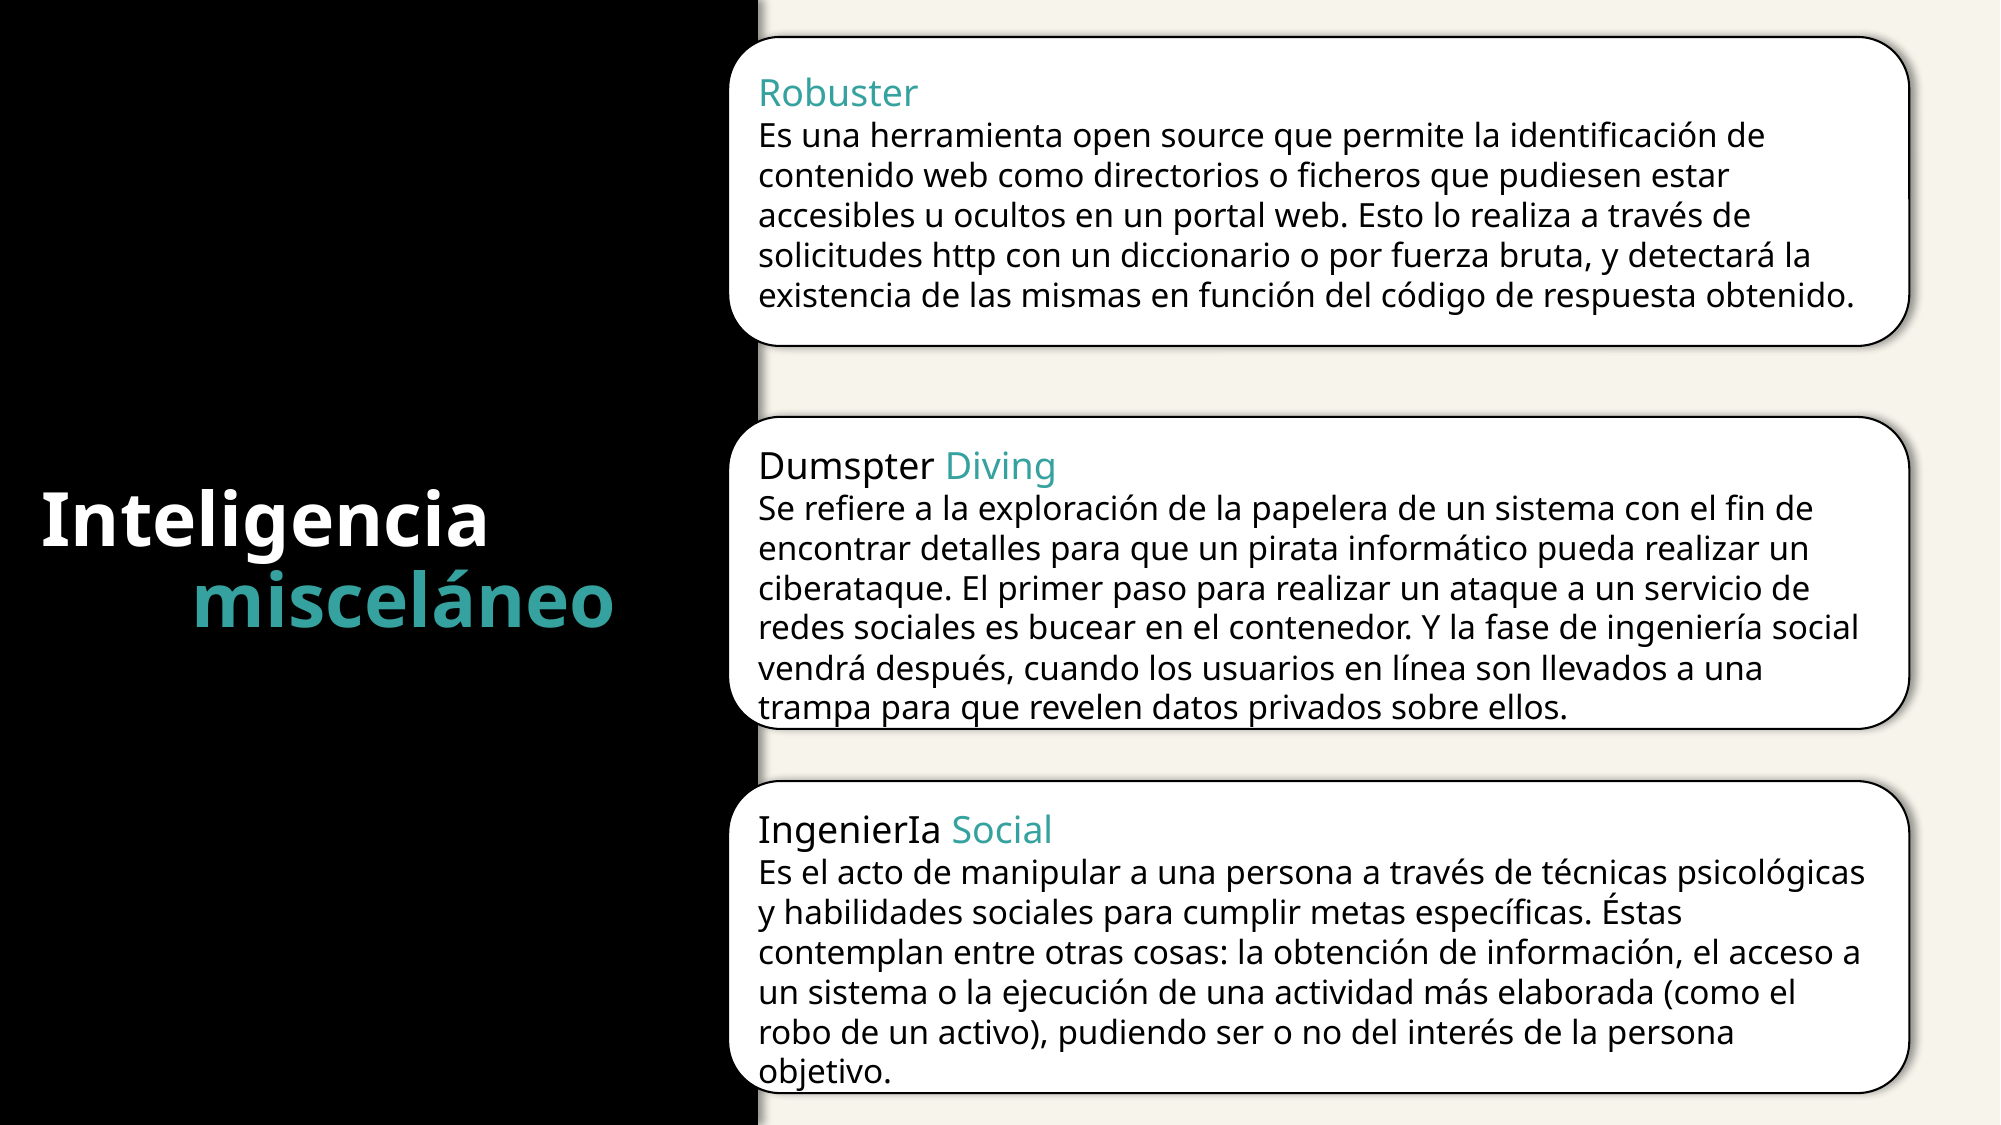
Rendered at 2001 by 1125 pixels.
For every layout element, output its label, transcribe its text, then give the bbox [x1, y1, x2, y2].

title Inteligencia misceláneo [26, 430, 731, 694]
text_box [0, 0, 758, 1125]
text_box Robuster Es una herramienta open source que permite la identificación de contenido web como directorios o ficheros que pudiesen estar accesibles u ocultos en un portal web. Esto lo realiza a través de solicitudes http con un diccionario o por fuerza bruta, y detectará la existencia de las mismas en función del código de respuesta obtenido. [727, 35, 1911, 347]
text_box IngenierIa Social Es el acto de manipular a una persona a través de técnicas psicológicas y habilidades sociales para cumplir metas específicas. Éstas contemplan entre otras cosas: la obtención de información, el acceso a un sistema o la ejecución de una actividad más elaborada (como el robo de un activo), pudiendo ser o no del interés de la persona objetivo. [727, 780, 1911, 1095]
list Gobuster: Dumpster Diving Ingeniería Social [1214, 712, 1910, 797]
text_box Dumspter Diving Se refiere a la exploración de la papelera de un sistema con el fin de encontrar detalles para que un pirata informático pueda realizar un ciberataque. El primer paso para realizar un ataque a un servicio de redes sociales es bucear en el contenedor. Y la fase de ingeniería social vendrá después, cuando los usuarios en línea son llevados a una trampa para que revelen datos privados sobre ellos. [727, 415, 1911, 730]
list Gobuster: Dumpster Diving Ingeniería Social [1214, 337, 1910, 433]
